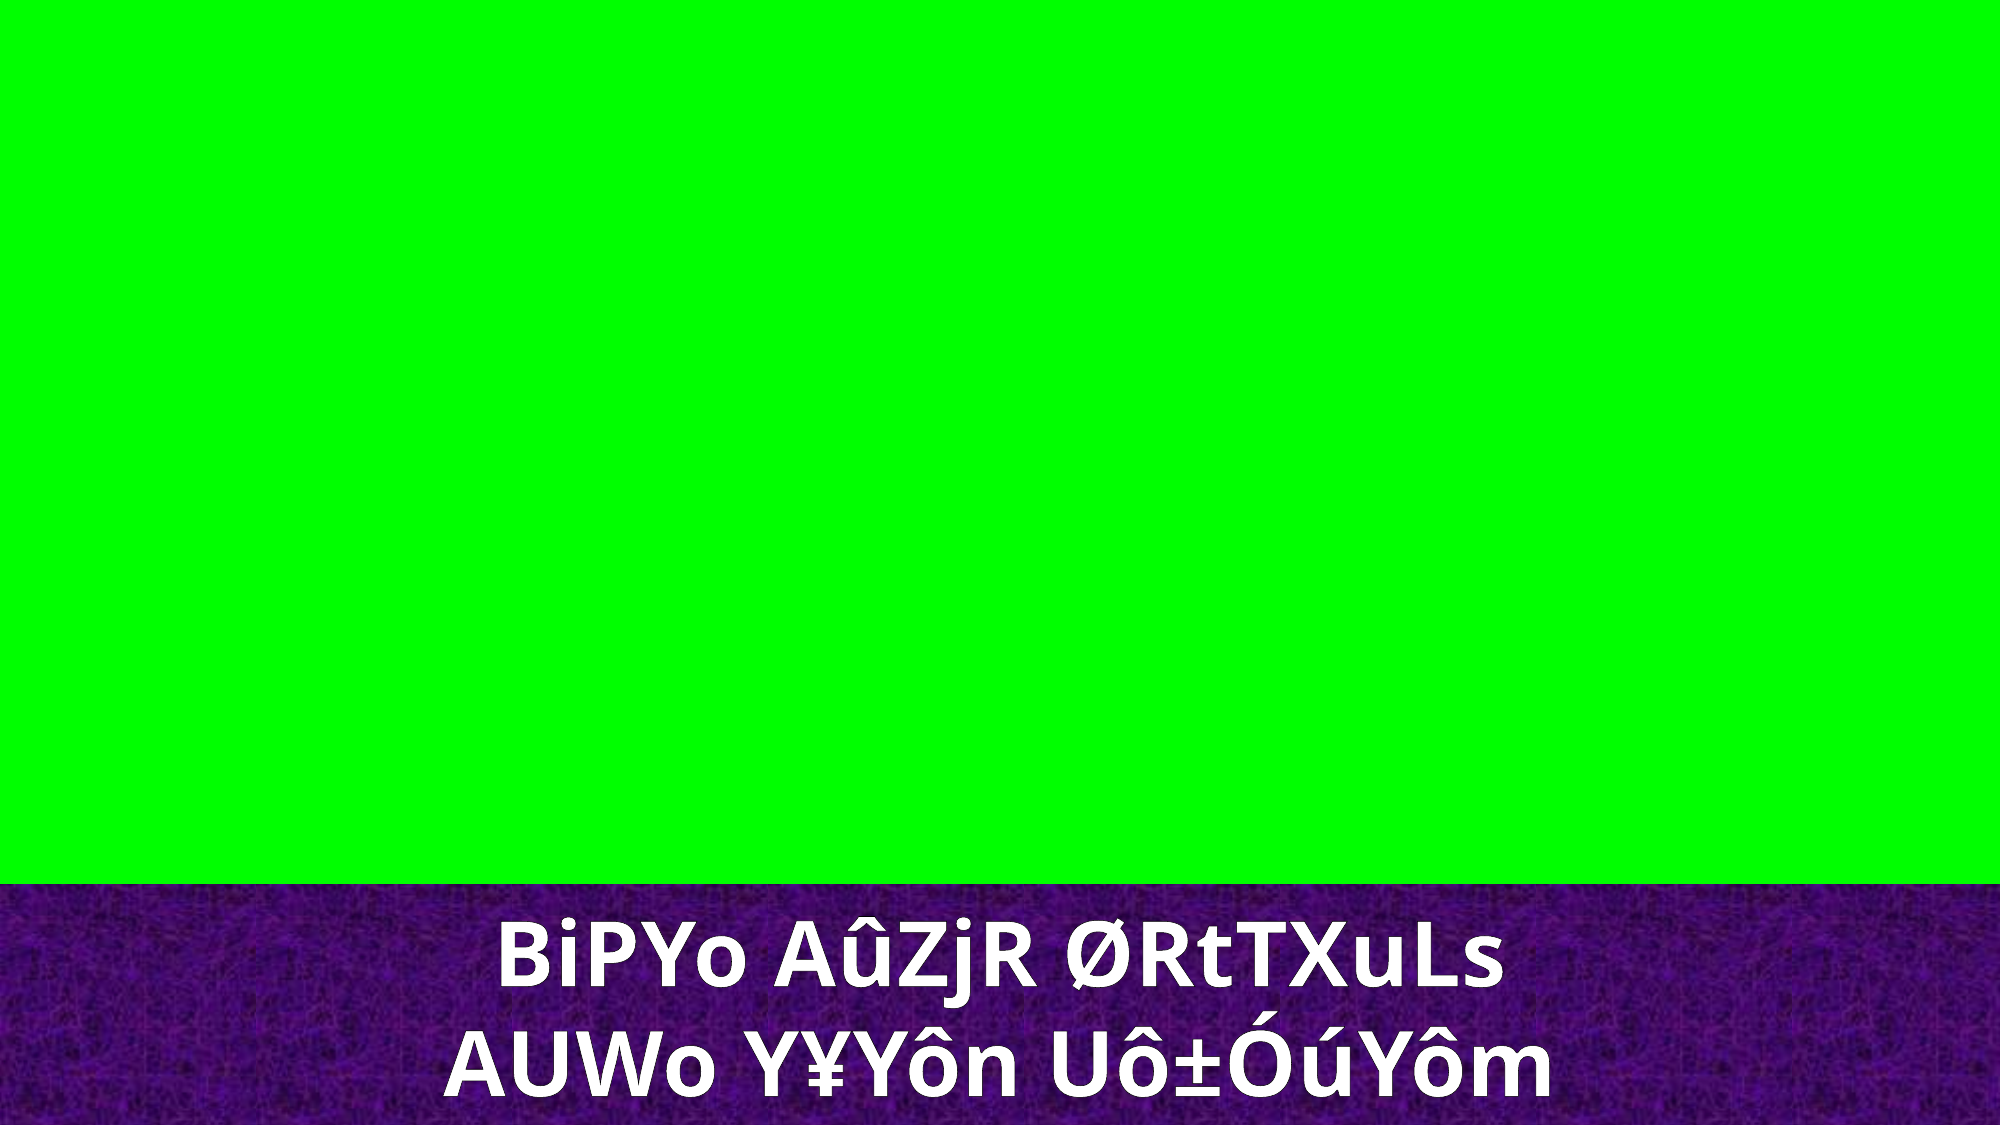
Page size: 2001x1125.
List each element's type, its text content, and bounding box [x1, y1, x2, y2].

text_box BiPYo AûZjR ØRtTXuLs AUWo Y¥Yôn Uô±ÓúYôm [0, 887, 2000, 1123]
